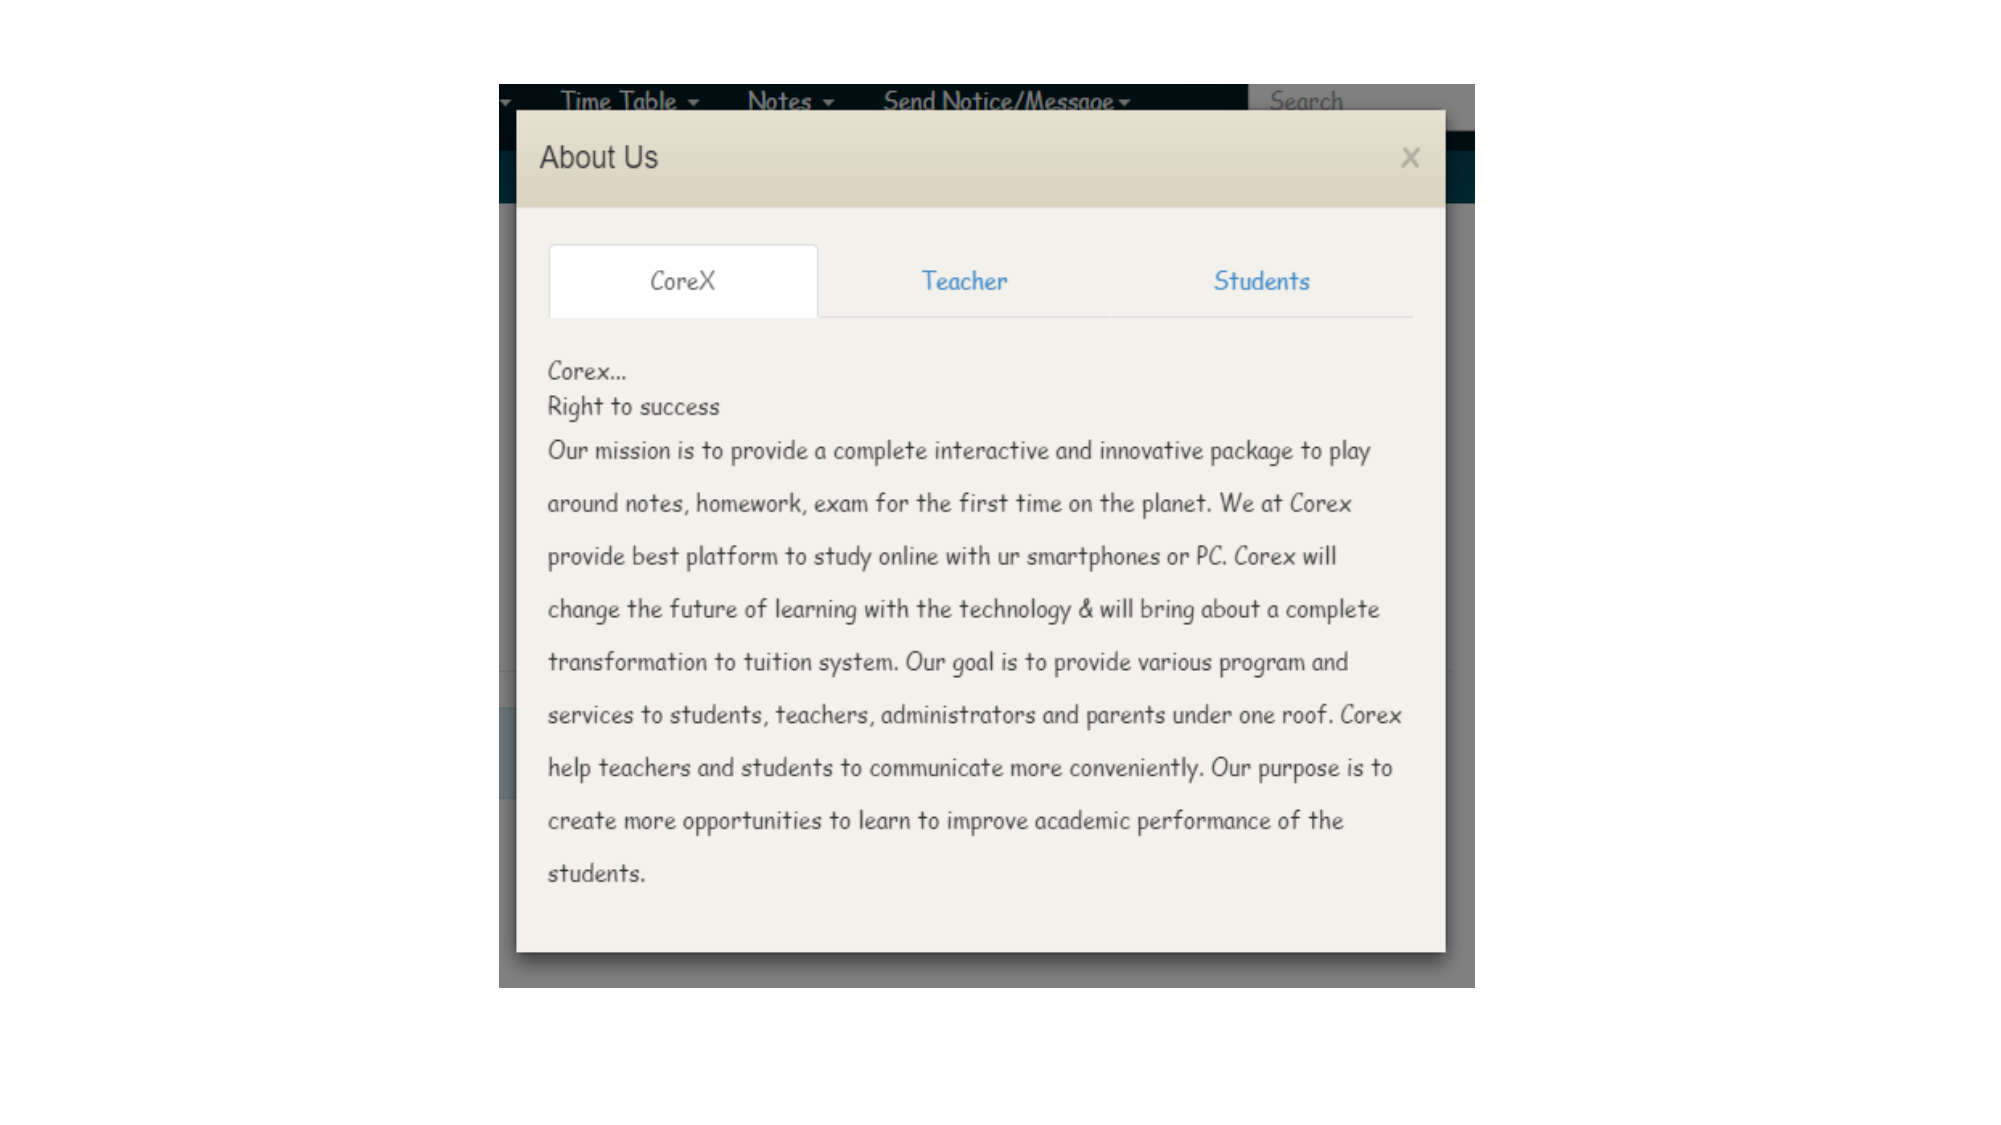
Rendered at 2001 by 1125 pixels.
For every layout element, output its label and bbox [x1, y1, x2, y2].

picture [499, 84, 1475, 988]
